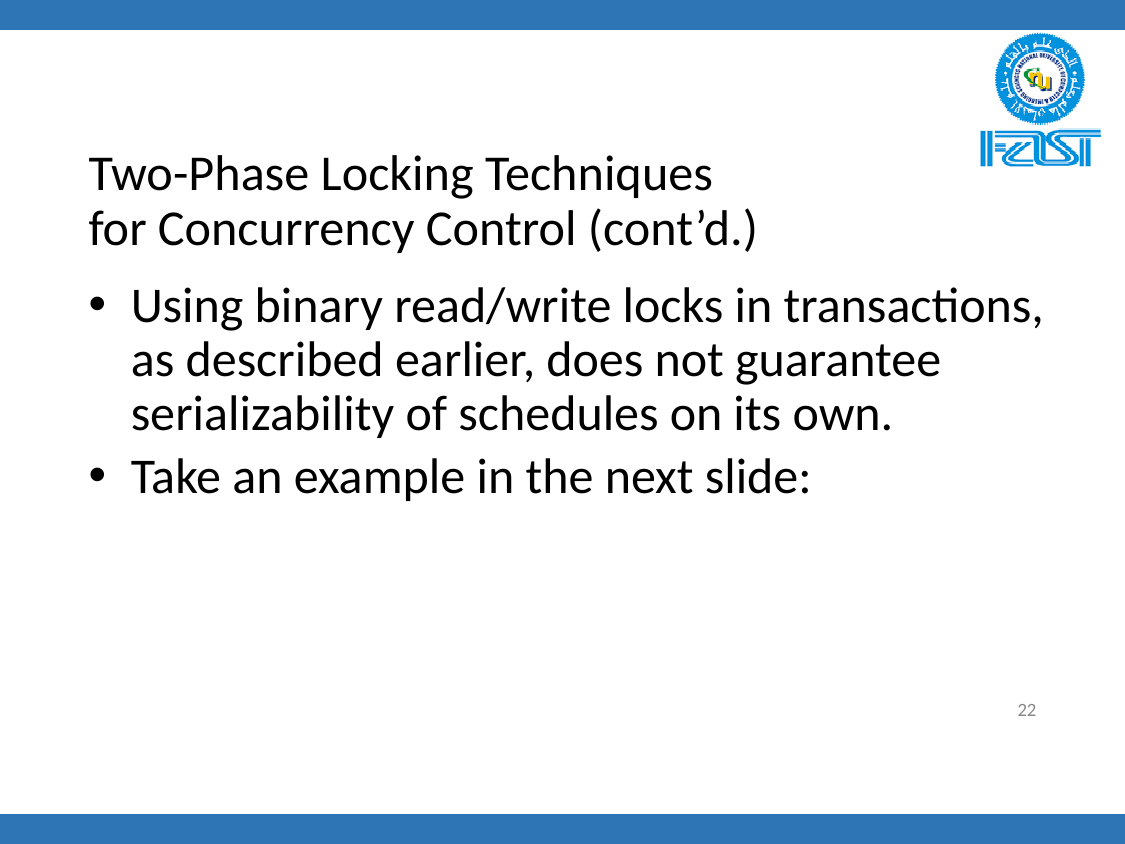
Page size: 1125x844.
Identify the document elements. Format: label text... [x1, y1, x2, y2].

title Two-Phase Locking Techniques for Concurrency Control (cont’d.) [77, 139, 1048, 262]
list Using binary read/write locks in transactions, as described earlier, does not guarantee serializability of schedules on its own. Take an example in the next slide: [77, 273, 1048, 676]
picture [974, 30, 1107, 168]
slide_number ‹#› [794, 692, 1048, 726]
